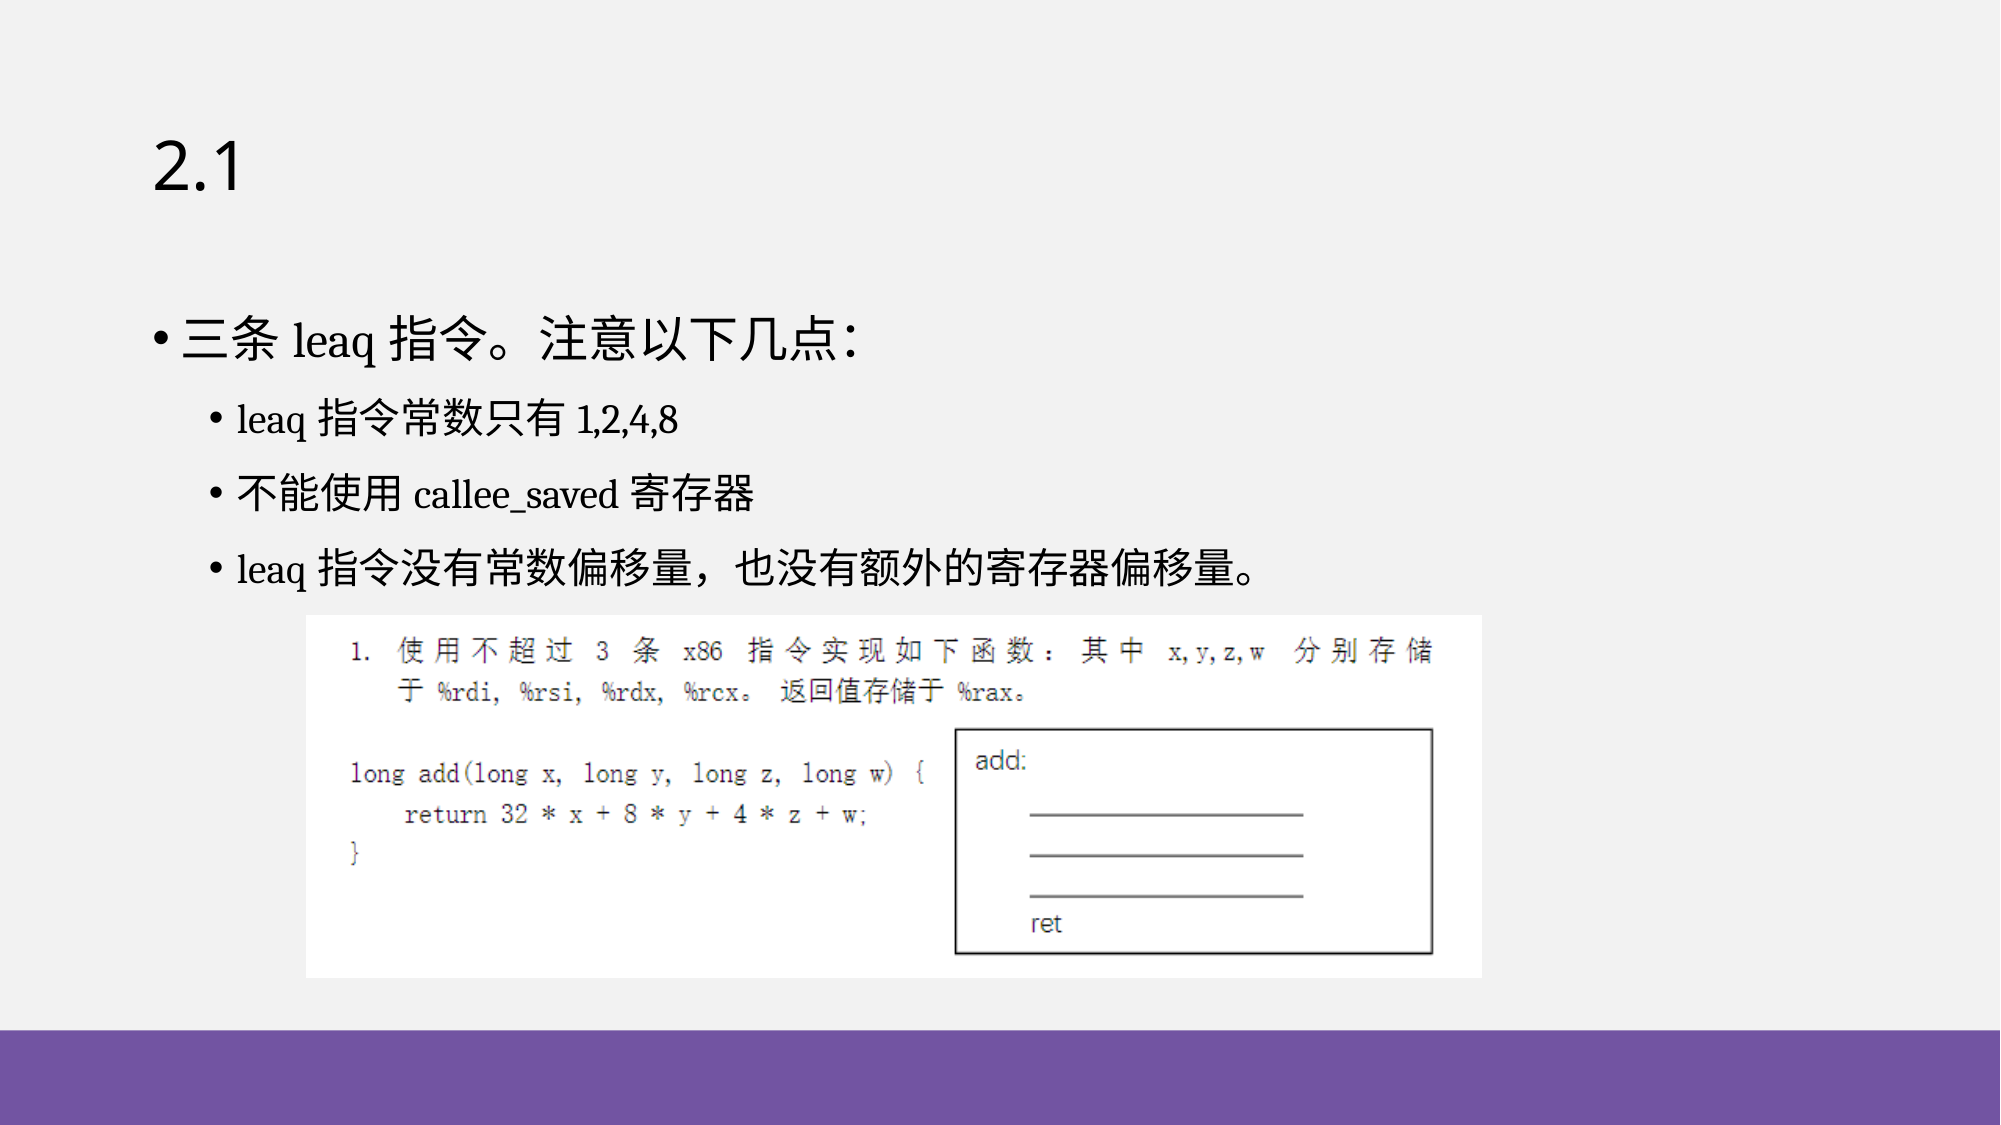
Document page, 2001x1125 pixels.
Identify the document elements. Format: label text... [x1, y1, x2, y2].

list 三条leaq指令。注意以下几点： leaq指令常数只有1,2,4,8 不能使用callee_saved寄存器 leaq指令没有常数偏移量，也没有额外的寄存器偏移量。 [137, 299, 1863, 1014]
title 2.1 [137, 59, 1863, 278]
picture [306, 615, 1482, 978]
